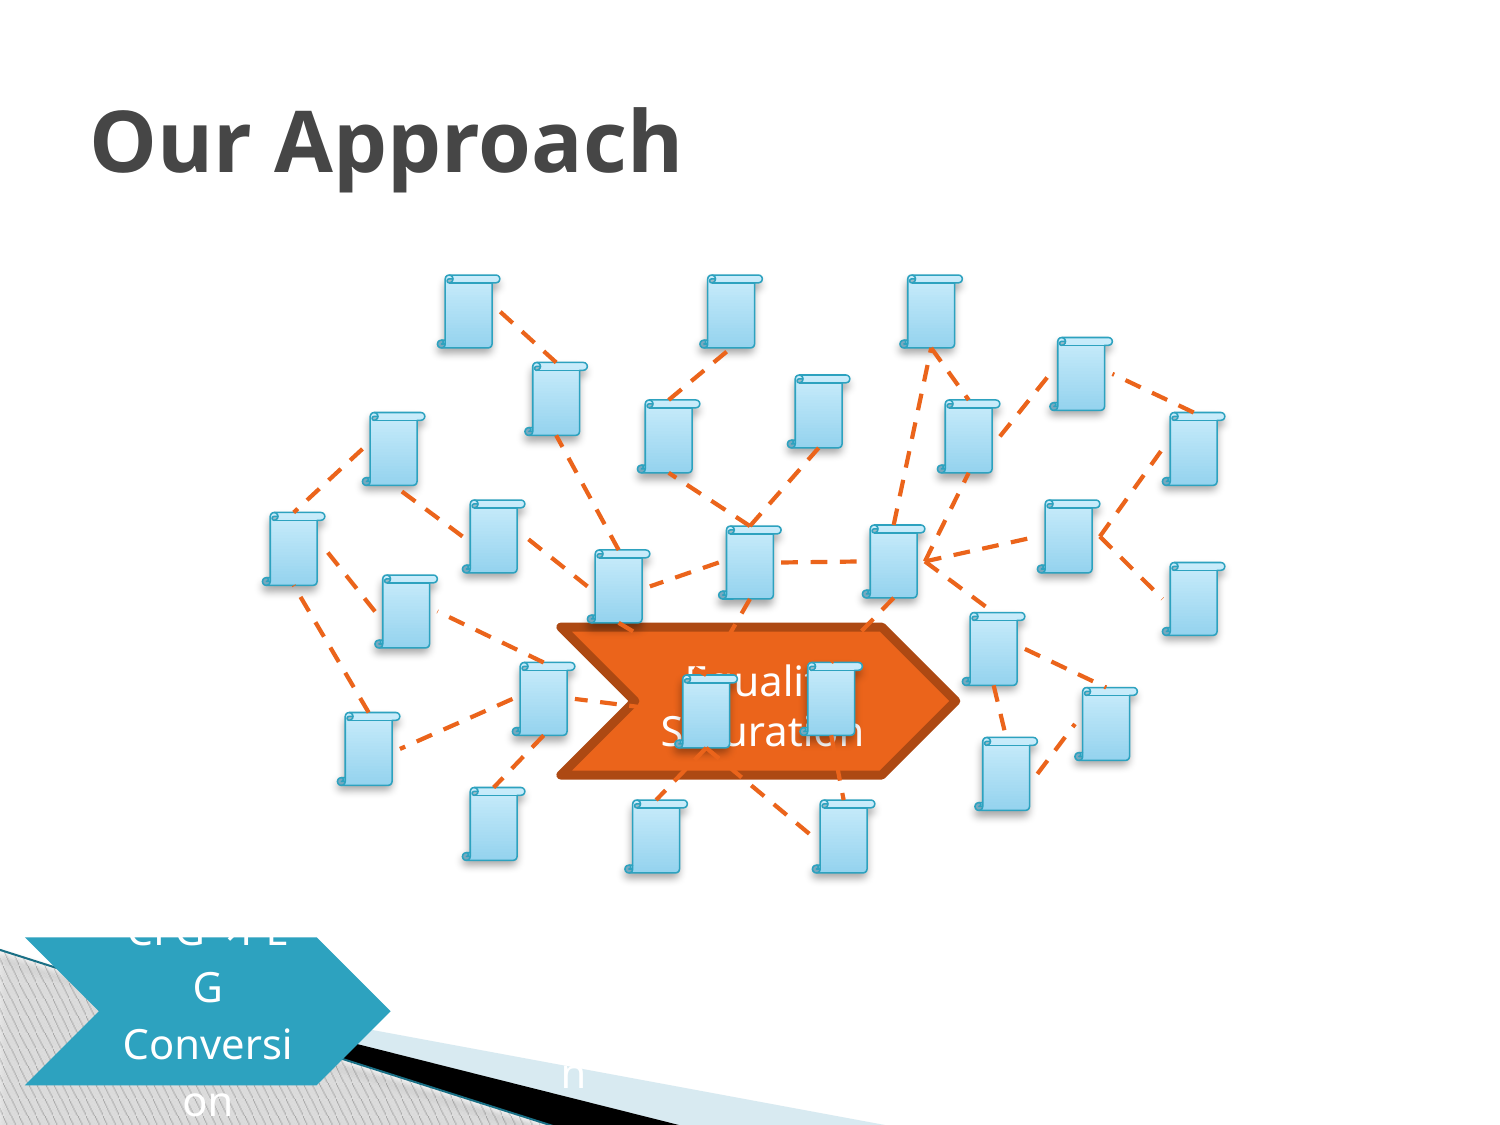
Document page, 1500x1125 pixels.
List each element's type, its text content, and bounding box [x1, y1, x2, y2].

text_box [24, 937, 1488, 1086]
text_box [262, 274, 1226, 874]
title Our Approach [75, 45, 1425, 233]
